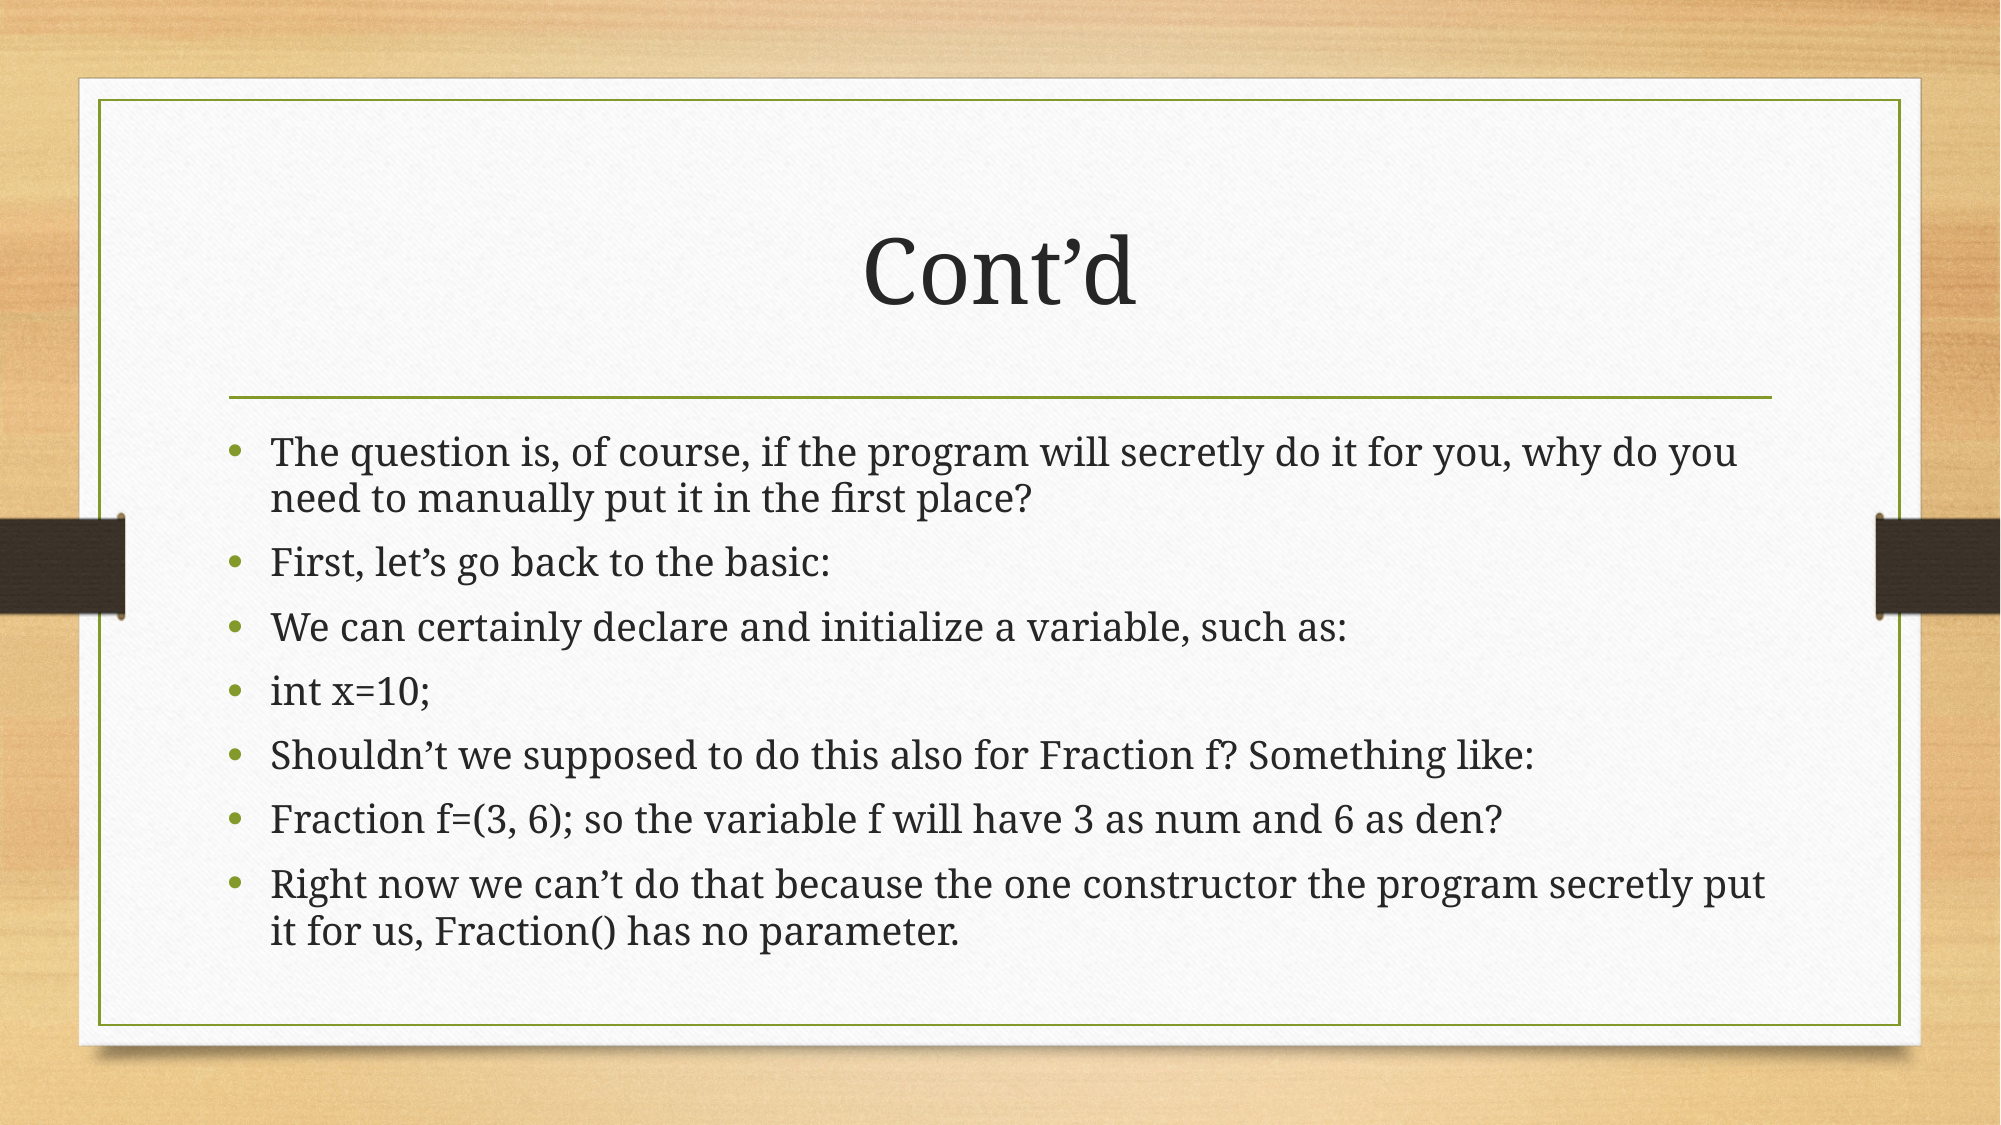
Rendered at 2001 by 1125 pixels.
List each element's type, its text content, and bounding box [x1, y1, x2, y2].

picture [0, 0, 2001, 1125]
list The question is, of course, if the program will secretly do it for you, why do you need to manually put it in the first place? First, let’s go back to the basic: We can certainly declare and initialize a variable, such as: int x=10; Shouldn’t we supposed to do this also for Fraction f? Something like: Fraction f=(3, 6); so the variable f will have 3 as num and 6 as den? Right now we can’t do that because the one constructor the program secretly put it for us, Fraction() has no parameter. [212, 419, 1788, 964]
title Cont’d [212, 161, 1788, 375]
